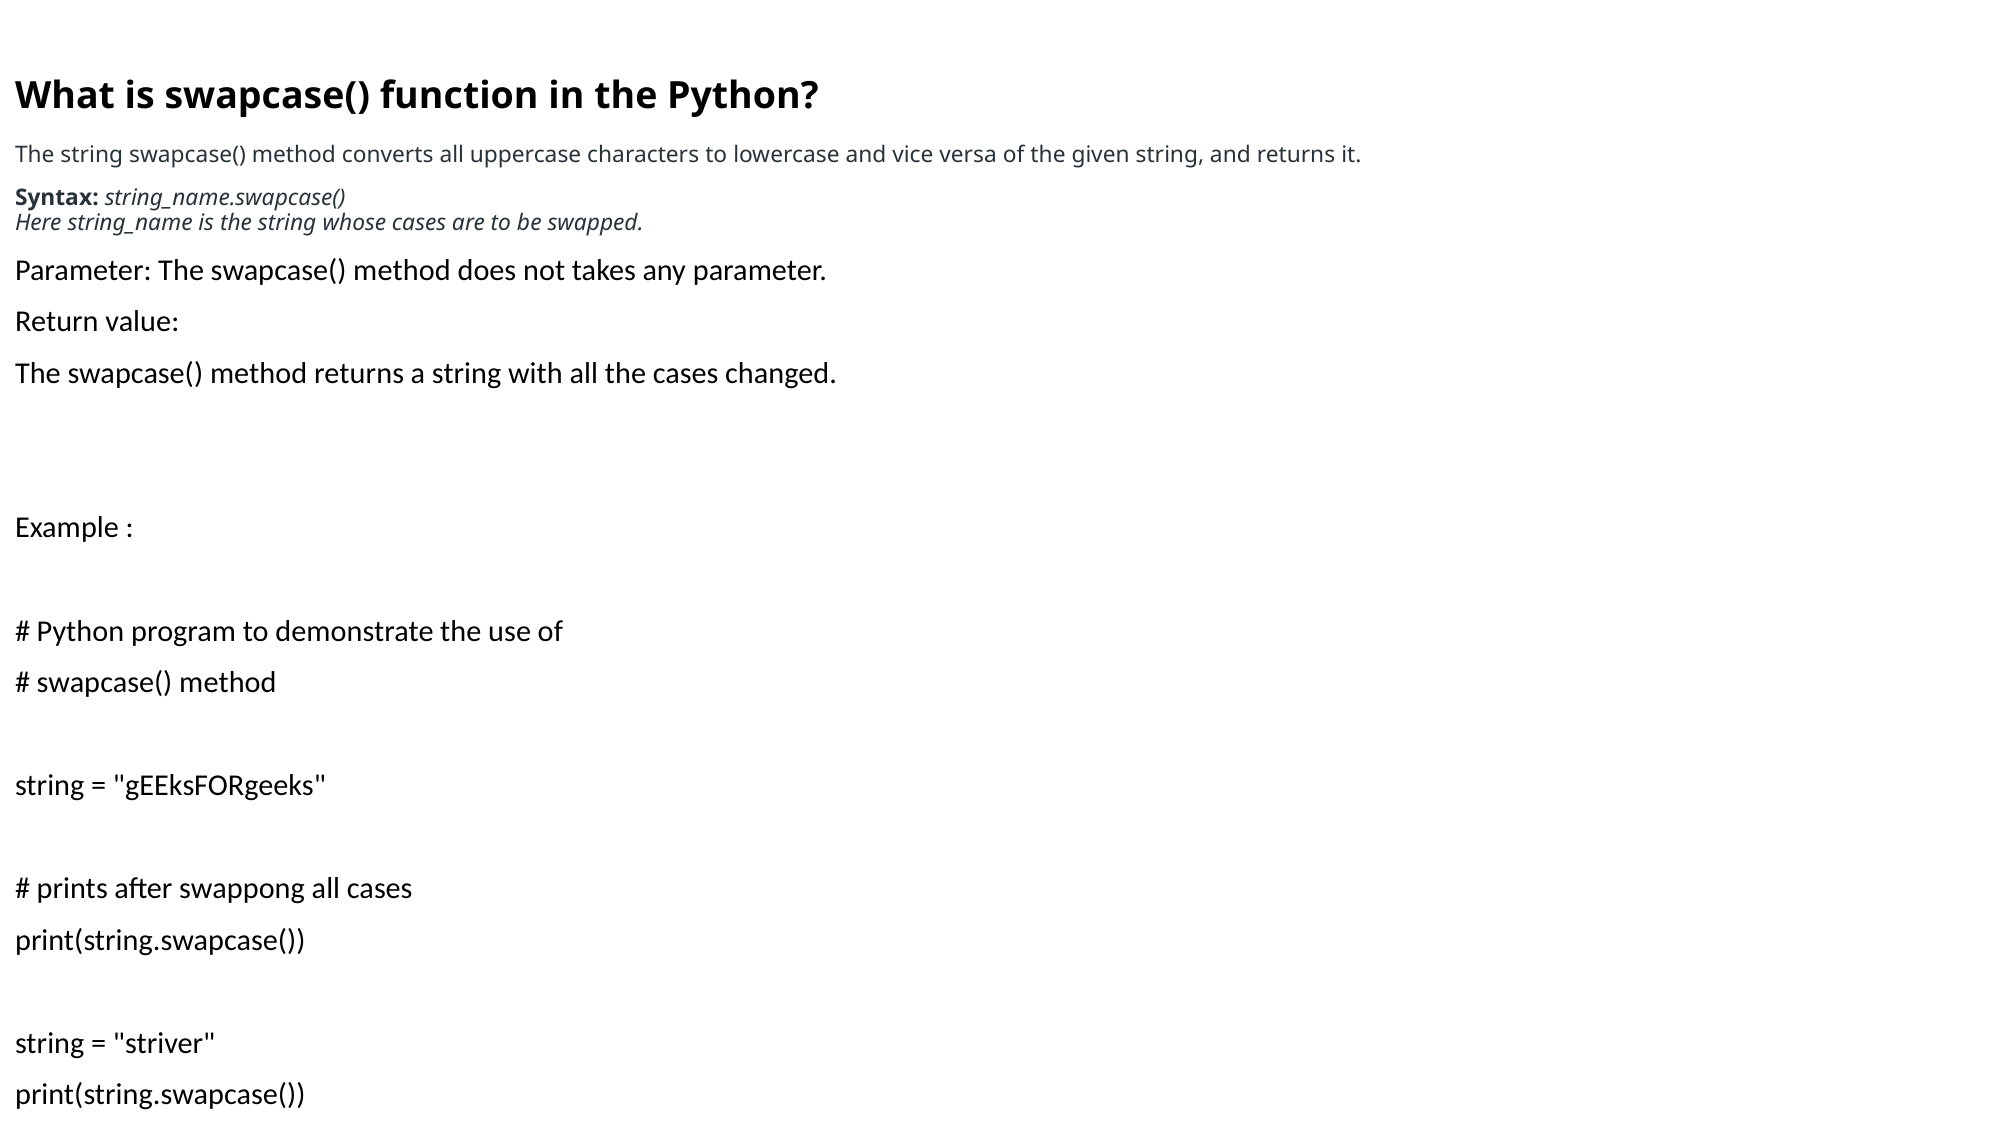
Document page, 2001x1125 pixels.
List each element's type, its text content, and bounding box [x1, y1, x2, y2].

title What is swapcase() function in the Python? [0, 0, 2000, 124]
subtitle The string swapcase() method converts all uppercase characters to lowercase and vice versa of the given string, and returns it. Syntax: string_name.swapcase() Here string_name is the string whose cases are to be swapped. Parameter: The swapcase() method does not takes any parameter. Return value: The swapcase() method returns a string with all the cases changed. Example : # Python program to demonstrate the use of # swapcase() method string = "gEEksFORgeeks" # prints after swappong all cases print(string.swapcase()) string = "striver" print(string.swapcase()) [0, 135, 2000, 1125]
